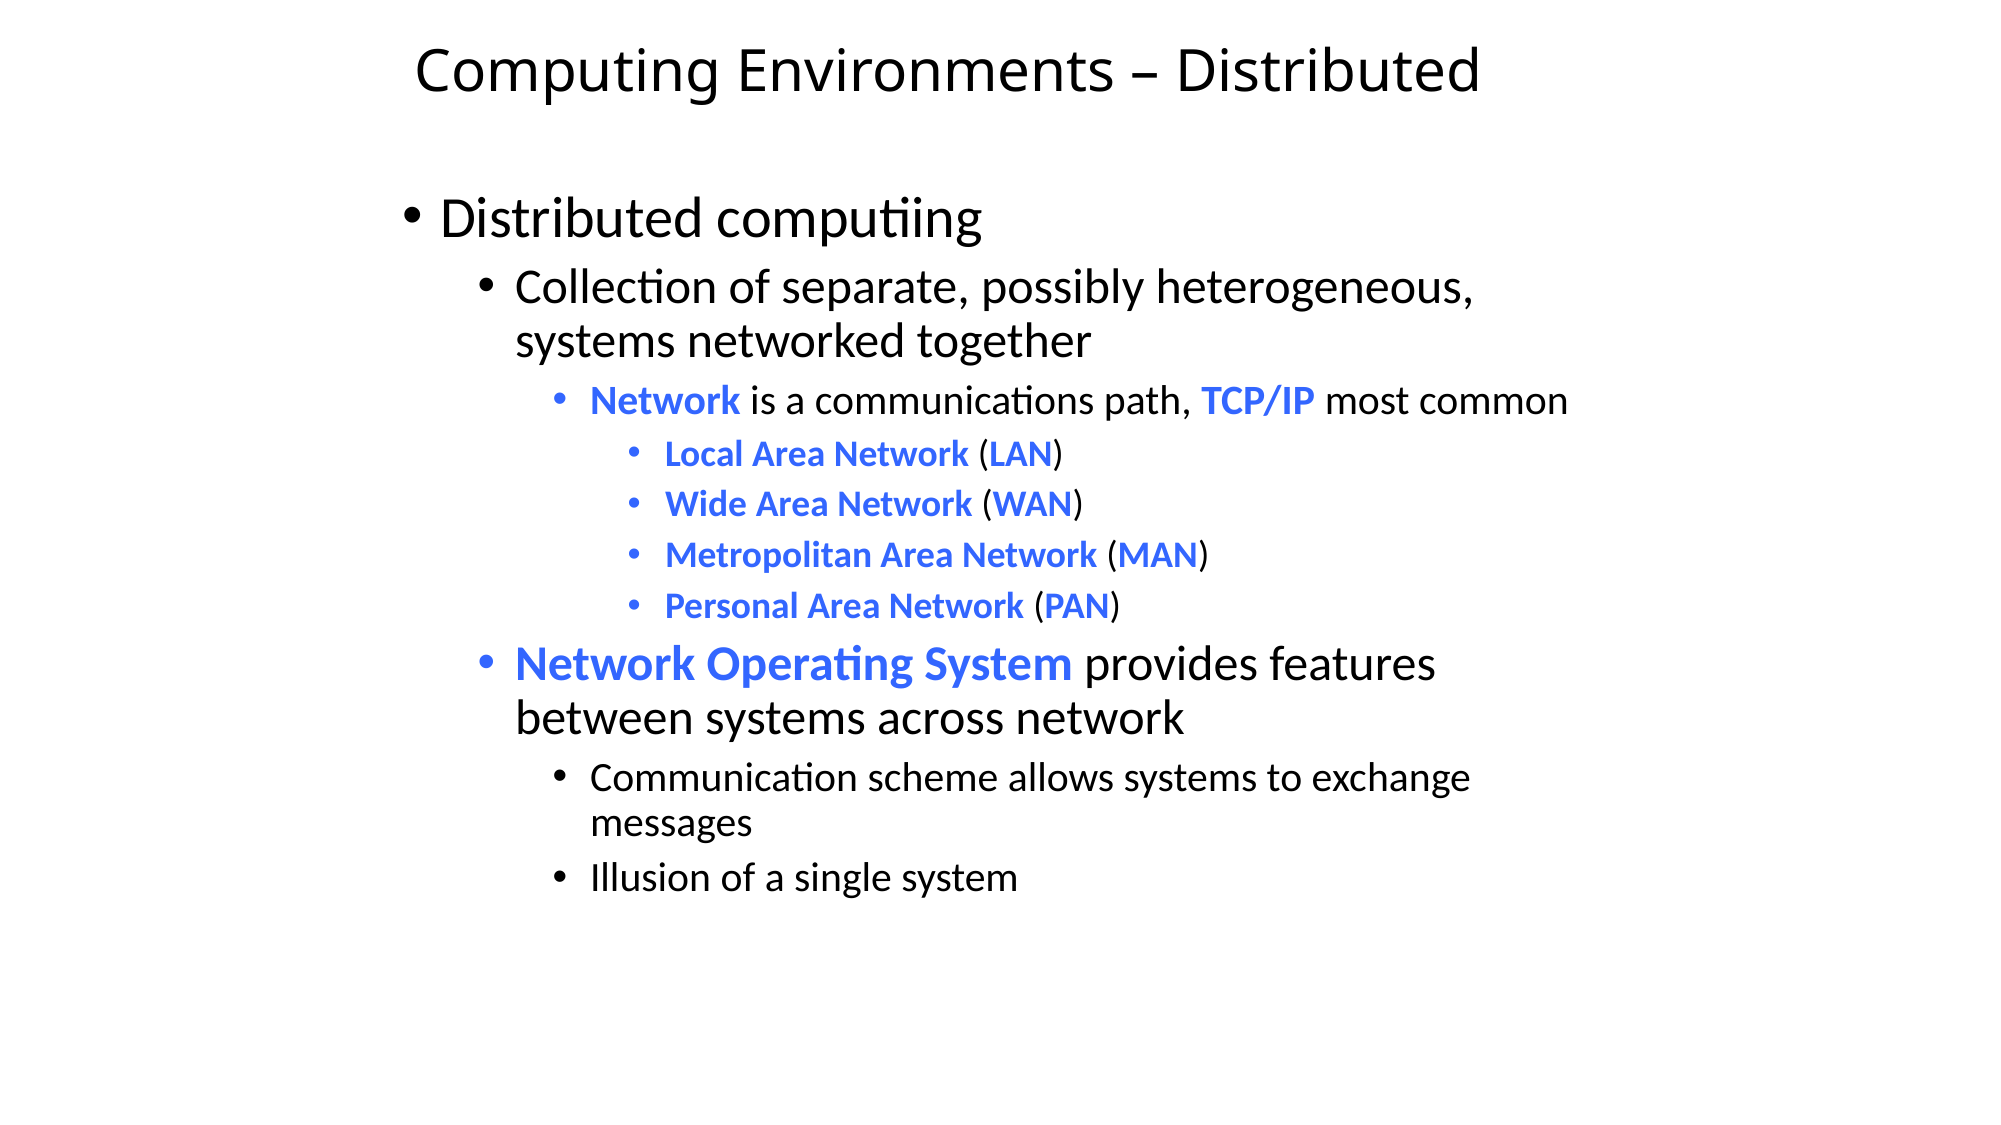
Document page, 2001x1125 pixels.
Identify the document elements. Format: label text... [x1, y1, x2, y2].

title Computing Environments – Distributed [399, 24, 1750, 120]
list Distributed computiing Collection of separate, possibly heterogeneous, systems networked together Network is a communications path, TCP/IP most common Local Area Network (LAN) Wide Area Network (WAN) Metropolitan Area Network (MAN) Personal Area Network (PAN) Network Operating System provides features between systems across network Communication scheme allows systems to exchange messages Illusion of a single system [387, 179, 1588, 923]
